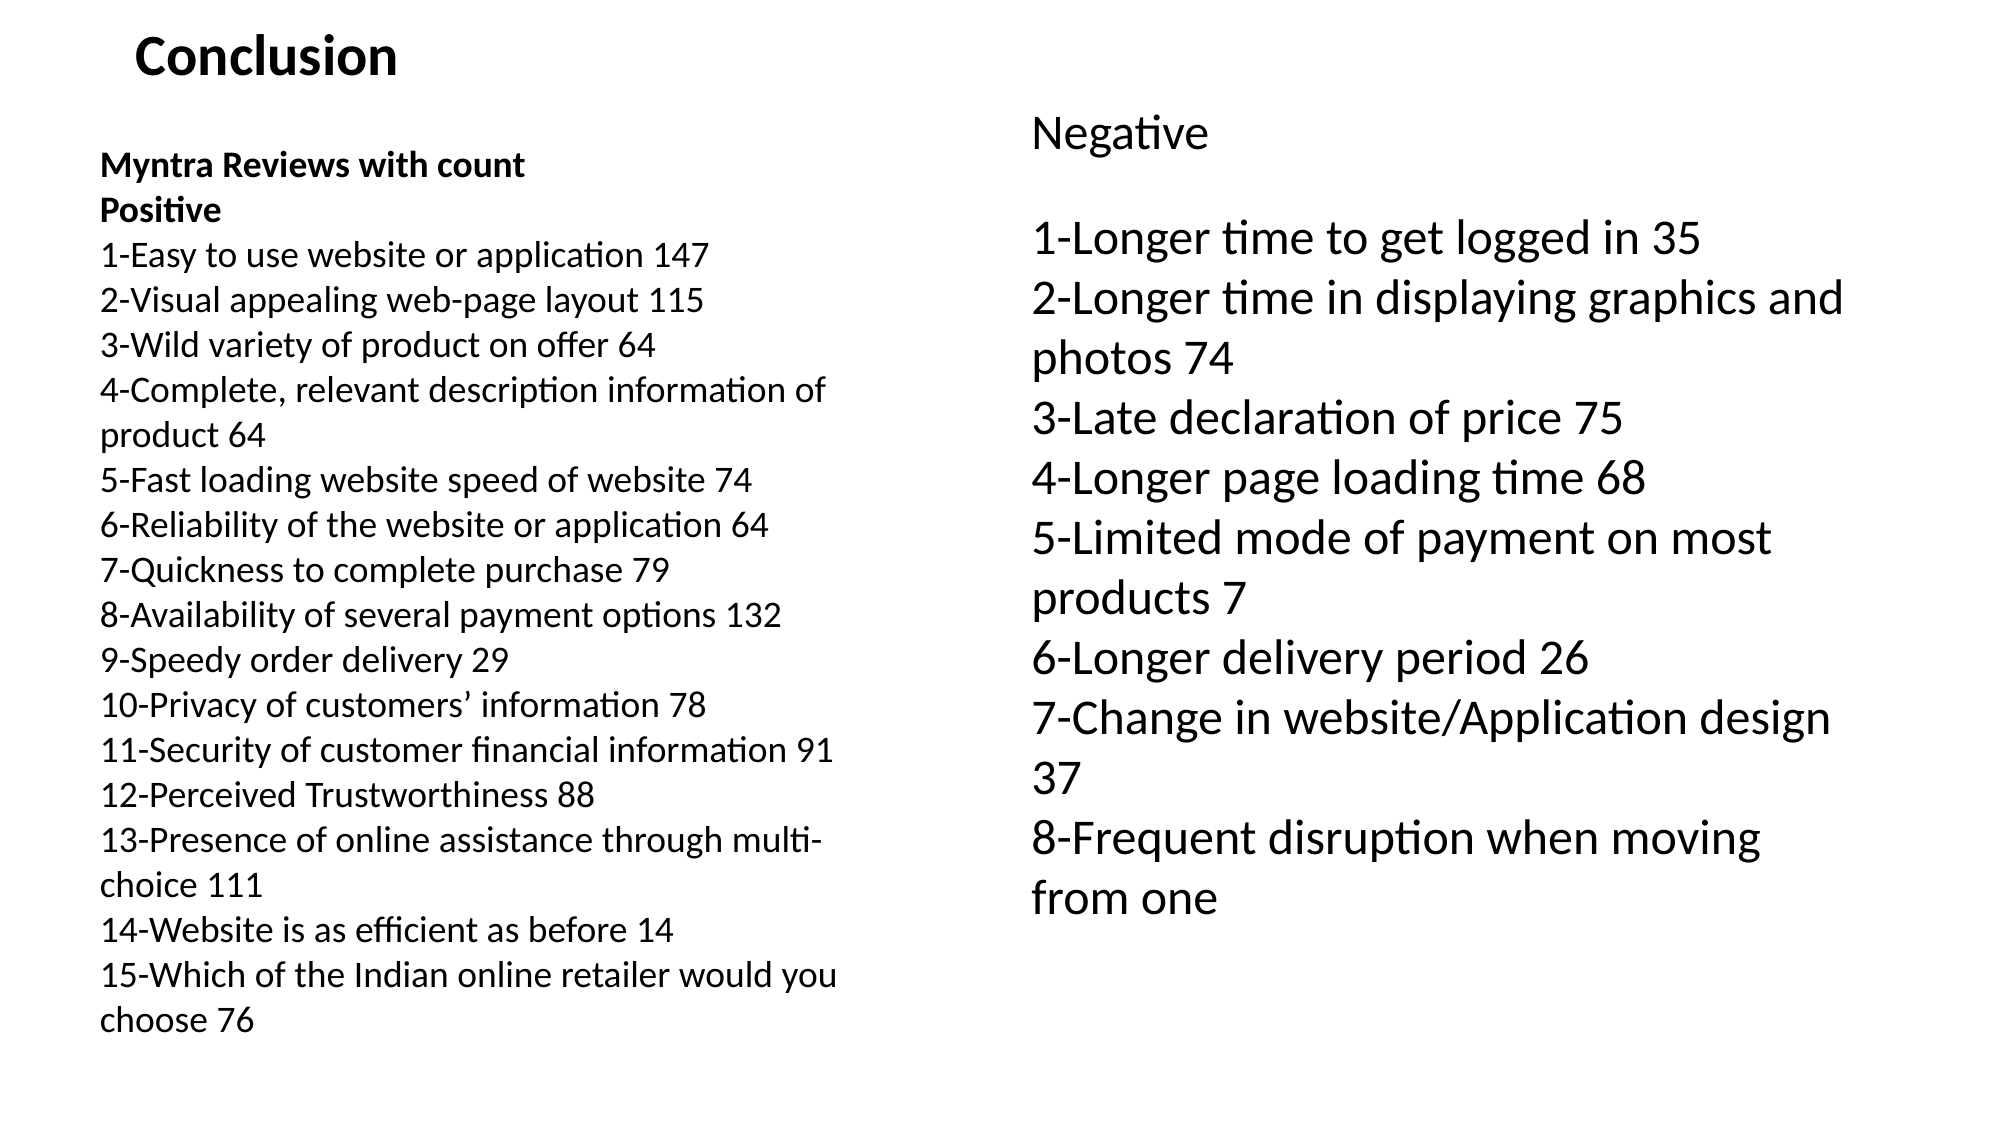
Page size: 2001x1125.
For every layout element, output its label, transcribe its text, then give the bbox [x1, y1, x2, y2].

text_box Myntra Reviews with count Positive 1-Easy to use website or application 147 2-Visual appealing web-page layout 115 3-Wild variety of product on offer 64 4-Complete, relevant description information of product 64 5-Fast loading website speed of website 74 6-Reliability of the website or application 64 7-Quickness to complete purchase 79 8-Availability of several payment options 132 9-Speedy order delivery 29 10-Privacy of customers’ information 78 11-Security of customer financial information 91 12-Perceived Trustworthiness 88 13-Presence of online assistance through multi-choice 111 14-Website is as efficient as before 14 15-Which of the Indian online retailer would you choose 76 [84, 132, 917, 1093]
text_box Negative 1-Longer time to get logged in 35 2-Longer time in displaying graphics and photos 74 3-Late declaration of price 75 4-Longer page loading time 68 5-Limited mode of payment on most products 7 6-Longer delivery period 26 7-Change in website/Application design 37 8-Frequent disruption when moving from one [1016, 91, 1881, 932]
text_box Conclusion [120, 9, 619, 132]
